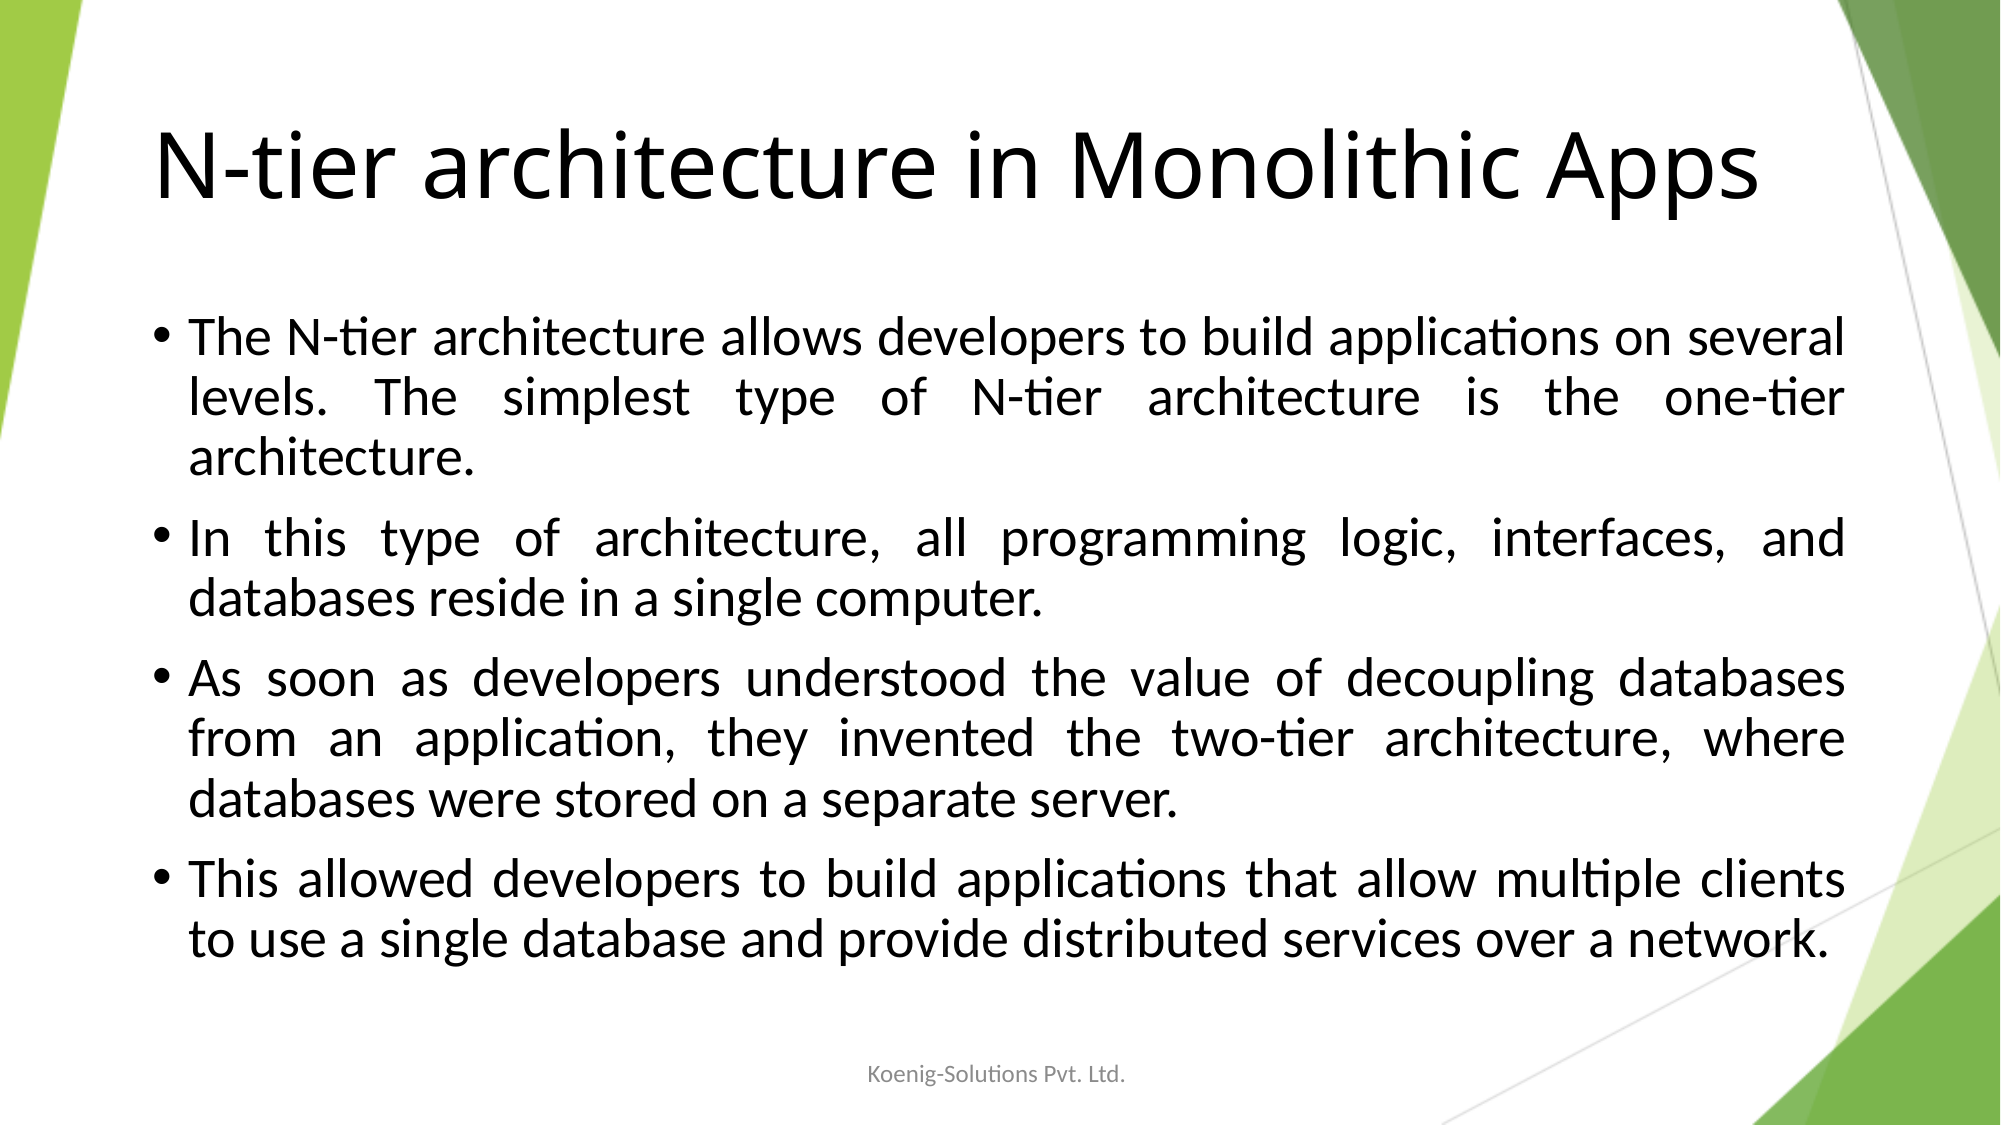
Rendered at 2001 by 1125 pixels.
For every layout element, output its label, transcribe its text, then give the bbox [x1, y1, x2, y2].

picture [0, 0, 2001, 1125]
footer Koenig-Solutions Pvt. Ltd. [662, 1042, 1338, 1103]
list The N-tier architecture allows developers to build applications on several levels. The simplest type of N-tier architecture is the one-tier architecture. In this type of architecture, all programming logic, interfaces, and databases reside in a single computer. As soon as developers understood the value of decoupling databases from an application, they invented the two-tier architecture, where databases were stored on a separate server. This allowed developers to build applications that allow multiple clients to use a single database and provide distributed services over a network. [137, 299, 1863, 1014]
title N-tier architecture in Monolithic Apps [137, 59, 1863, 278]
